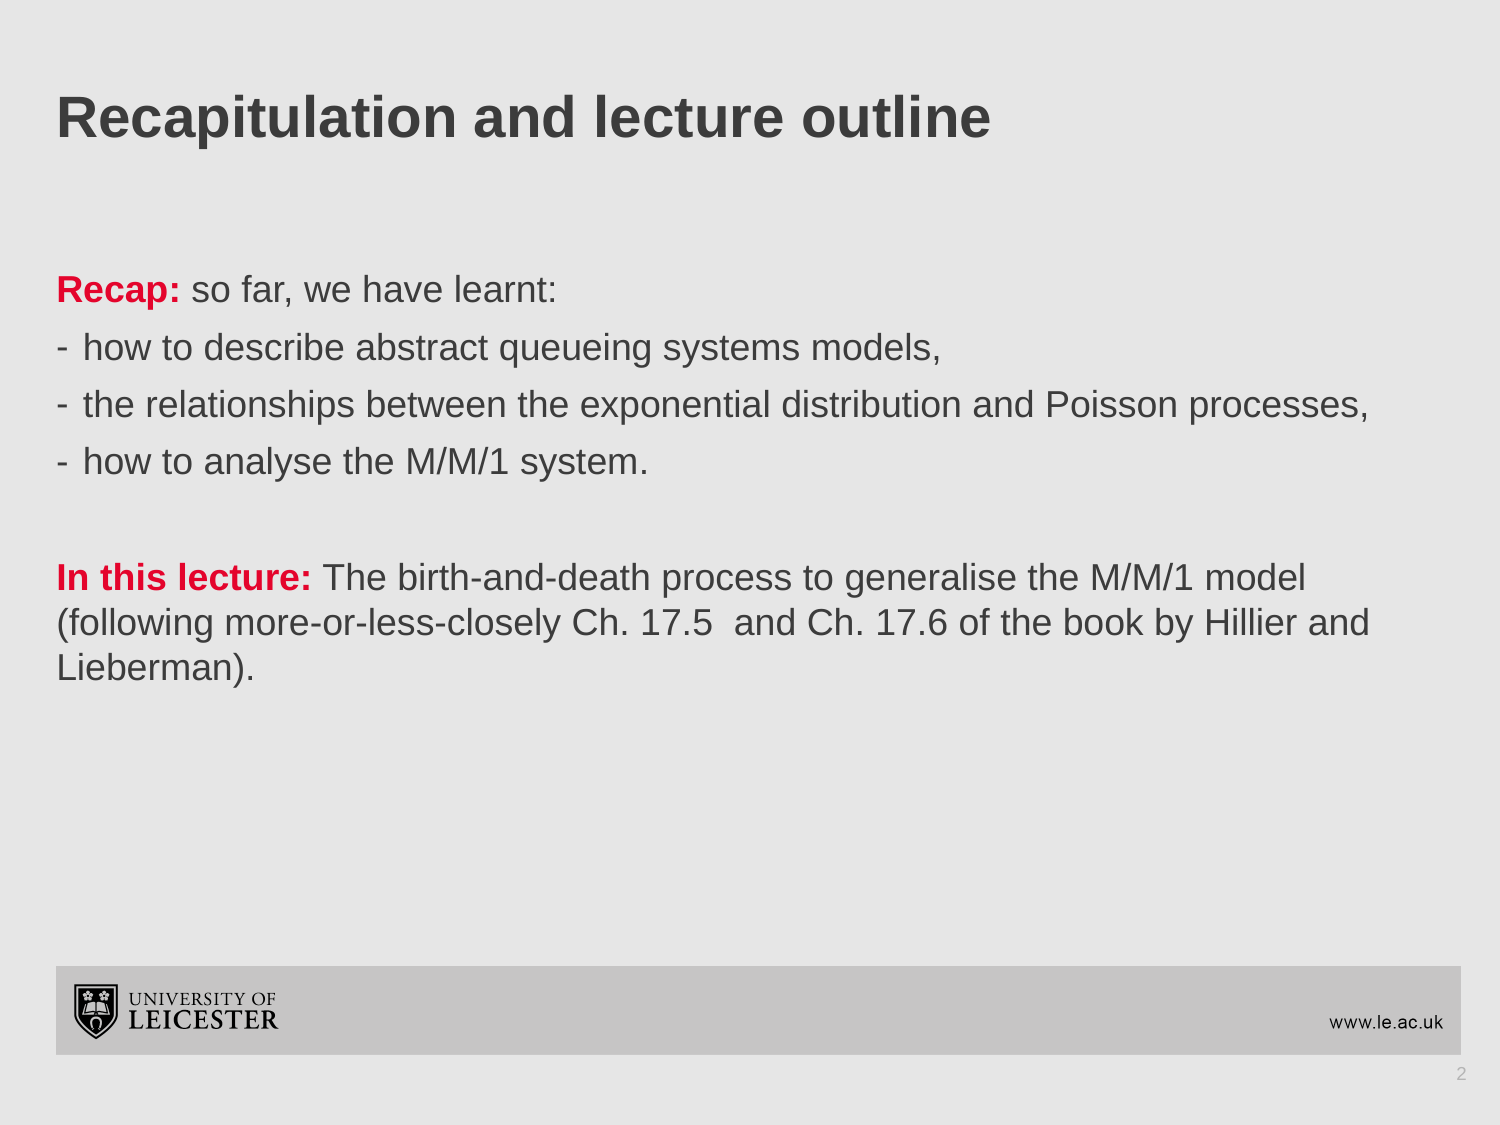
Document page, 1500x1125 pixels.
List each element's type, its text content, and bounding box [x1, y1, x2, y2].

list Recap: so far, we have learnt: how to describe abstract queueing systems models, the relationships between the exponential distribution and Poisson processes, how to analyse the M/M/1 system. In this lecture: The birth-and-death process to generalise the M/M/1 model (following more-or-less-closely Ch. 17.5 and Ch. 17.6 of the book by Hillier and Lieberman). [56, 200, 1442, 870]
slide_number 2 [1144, 1042, 1482, 1103]
title Recapitulation and lecture outline [56, 78, 1442, 150]
picture [56, 966, 1461, 1055]
